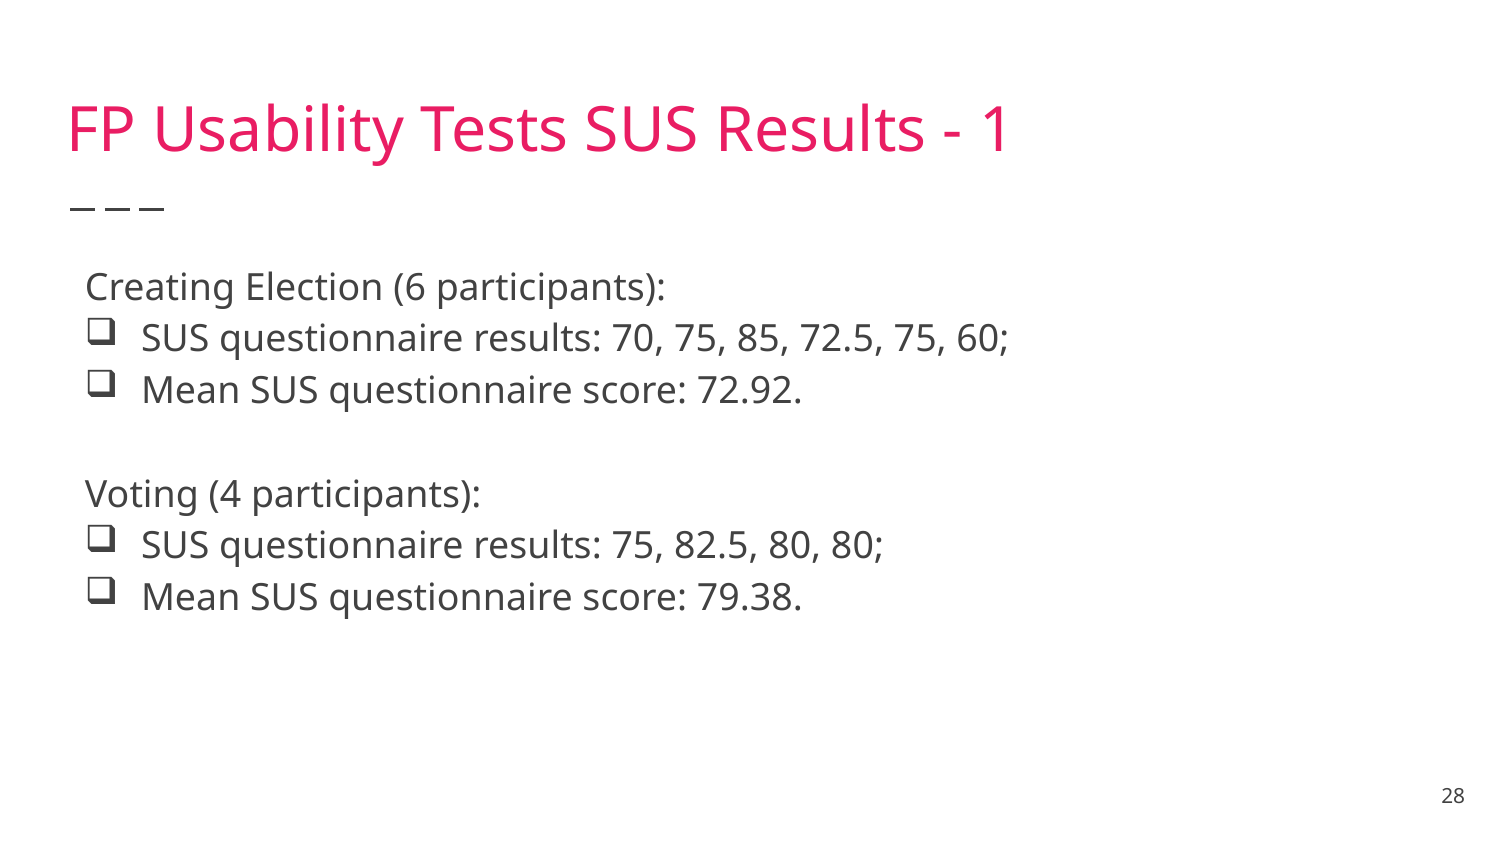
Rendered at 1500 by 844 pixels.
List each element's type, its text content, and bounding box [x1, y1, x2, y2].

title FP Usability Tests SUS Results - 1 [51, 58, 1449, 179]
slide_number 28 [1389, 764, 1480, 830]
list Creating Election (6 participants): SUS questionnaire results: 70, 75, 85, 72.5, 75, 60; Mean SUS questionnaire score: 72.92. Voting (4 participants): SUS questionnaire results: 75, 82.5, 80, 80; Mean SUS questionnaire score: 79.38. [51, 240, 1449, 750]
